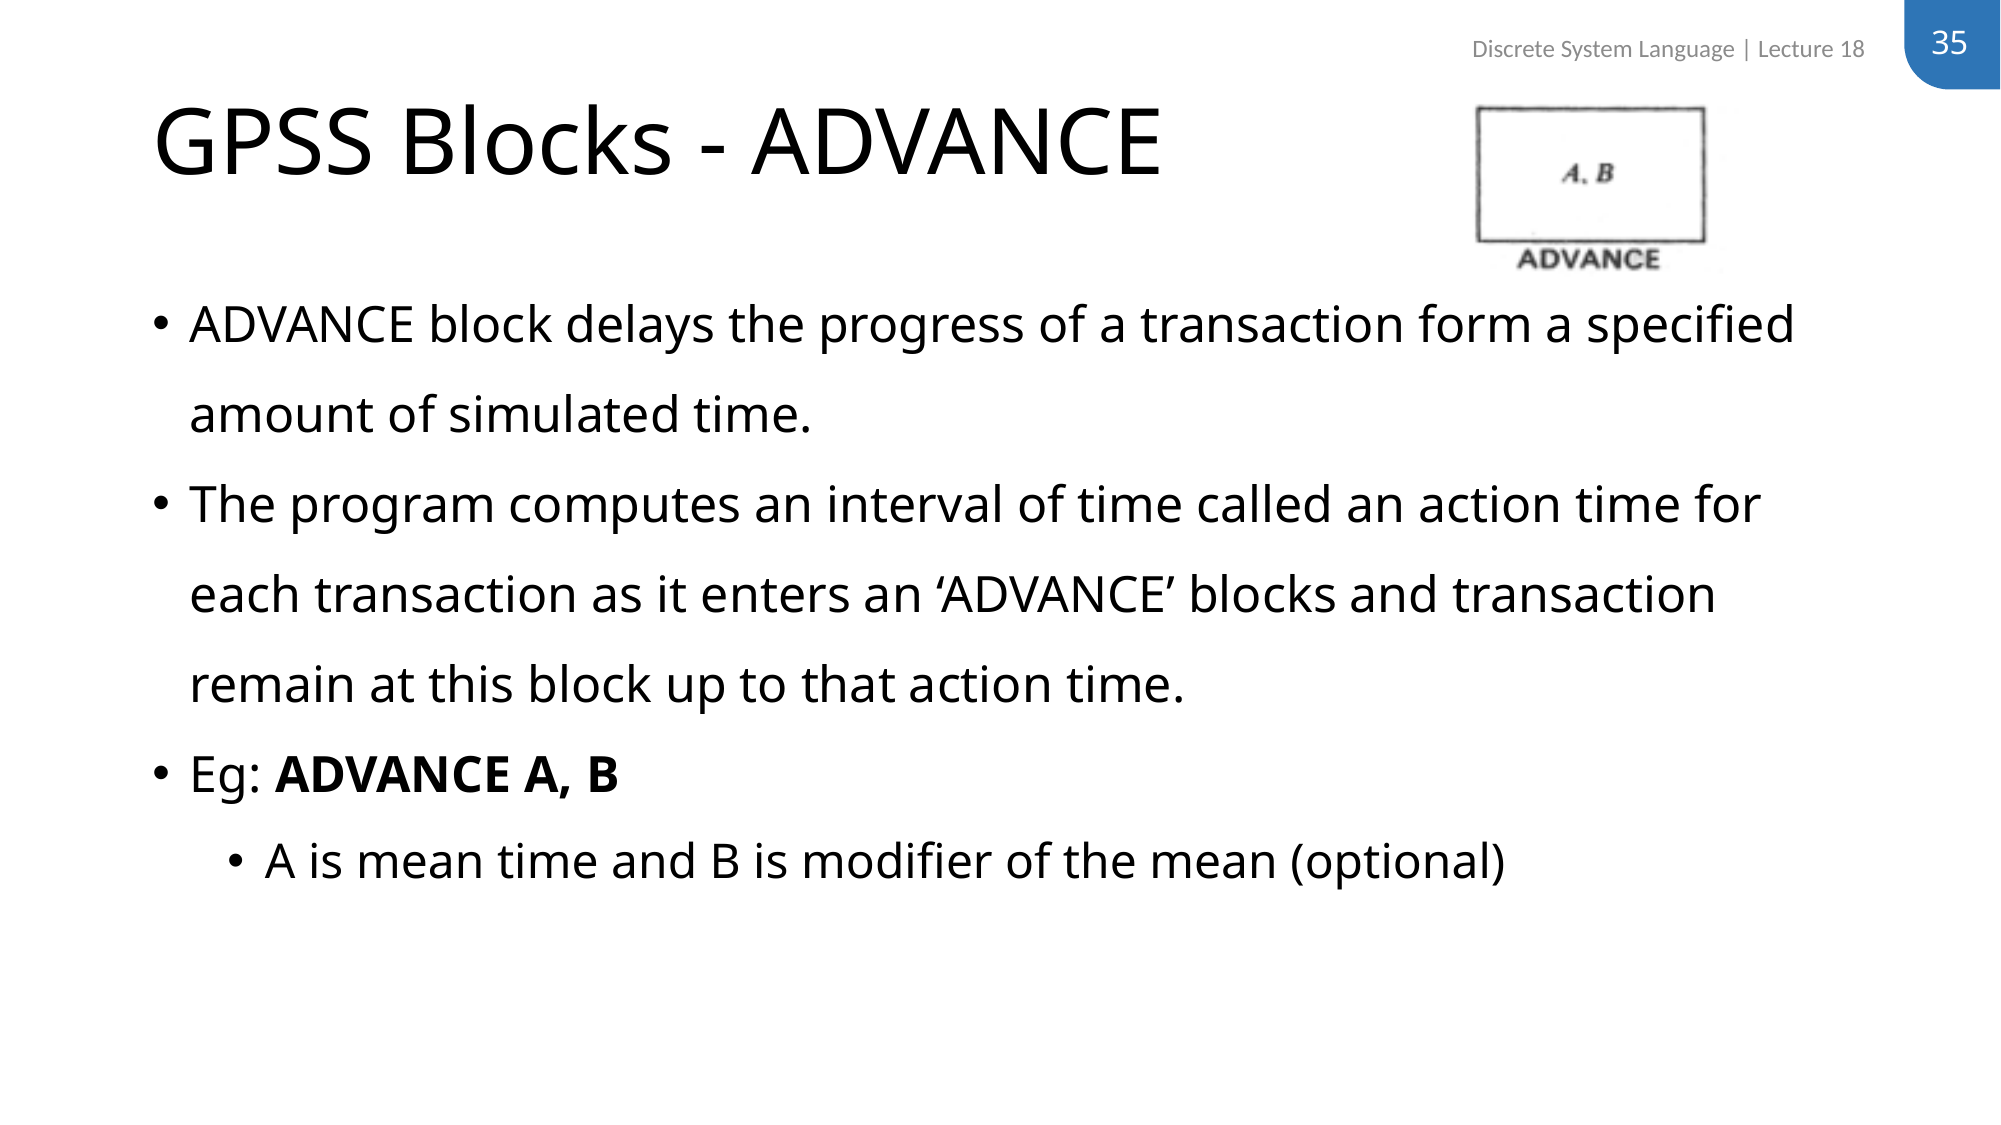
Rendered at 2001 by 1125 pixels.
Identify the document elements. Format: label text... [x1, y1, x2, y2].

list ADVANCE block delays the progress of a transaction form a specified amount of simulated time. The program computes an interval of time called an action time for each transaction as it enters an ‘ADVANCE’ blocks and transaction remain at this block up to that action time. Eg: ADVANCE A, B A is mean time and B is modifier of the mean (optional) [137, 254, 1863, 1062]
picture [1456, 85, 1739, 280]
title GPSS Blocks - ADVANCE [137, 59, 1863, 231]
slide_number 35 [1887, 14, 1984, 75]
footer Discrete System Language | Lecture 18 [1205, 17, 1881, 78]
